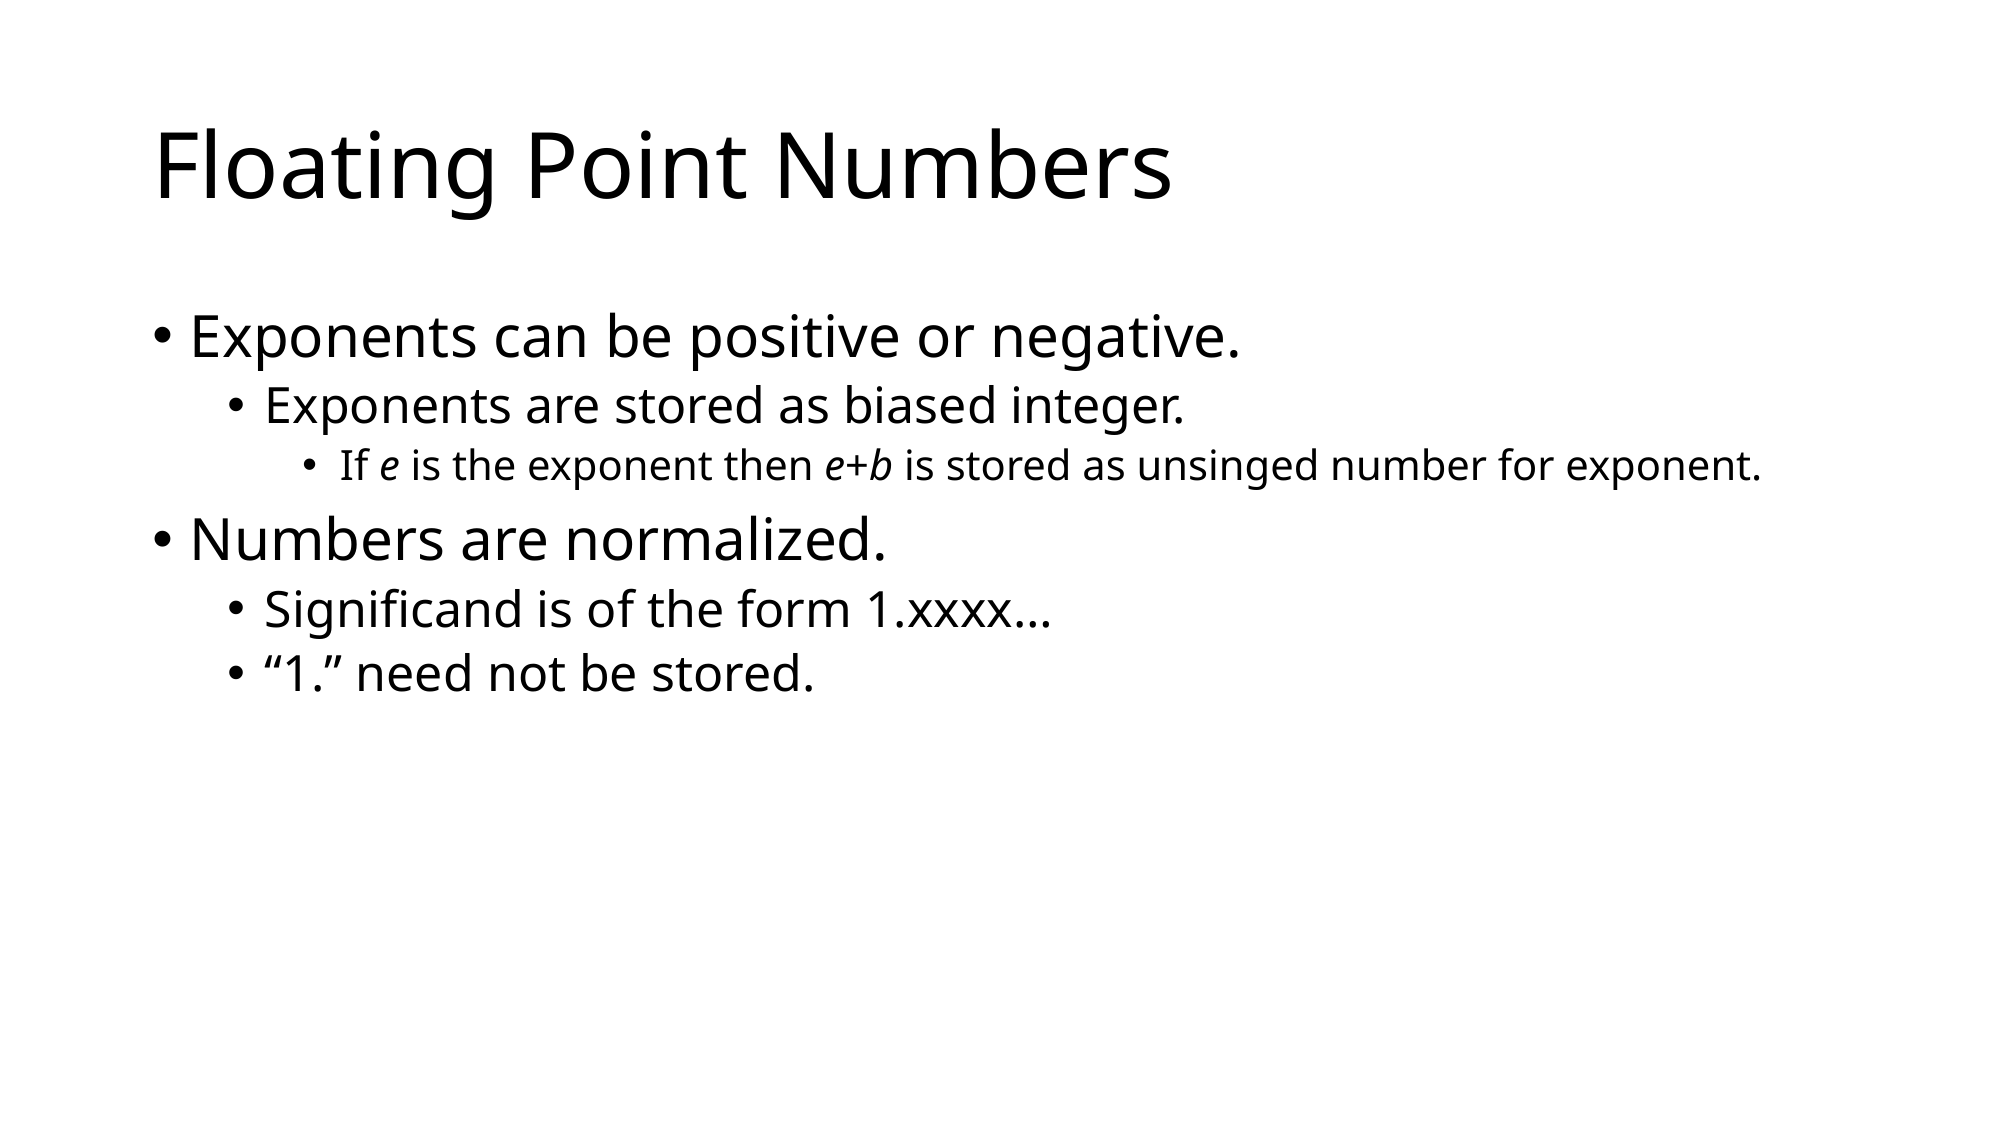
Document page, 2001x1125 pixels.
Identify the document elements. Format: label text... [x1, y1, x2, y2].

title Floating Point Numbers [137, 59, 1863, 278]
list Exponents can be positive or negative. Exponents are stored as biased integer. If e is the exponent then e+b is stored as unsinged number for exponent. Numbers are normalized. Significand is of the form 1.xxxx… “1.” need not be stored. [137, 299, 1863, 1014]
